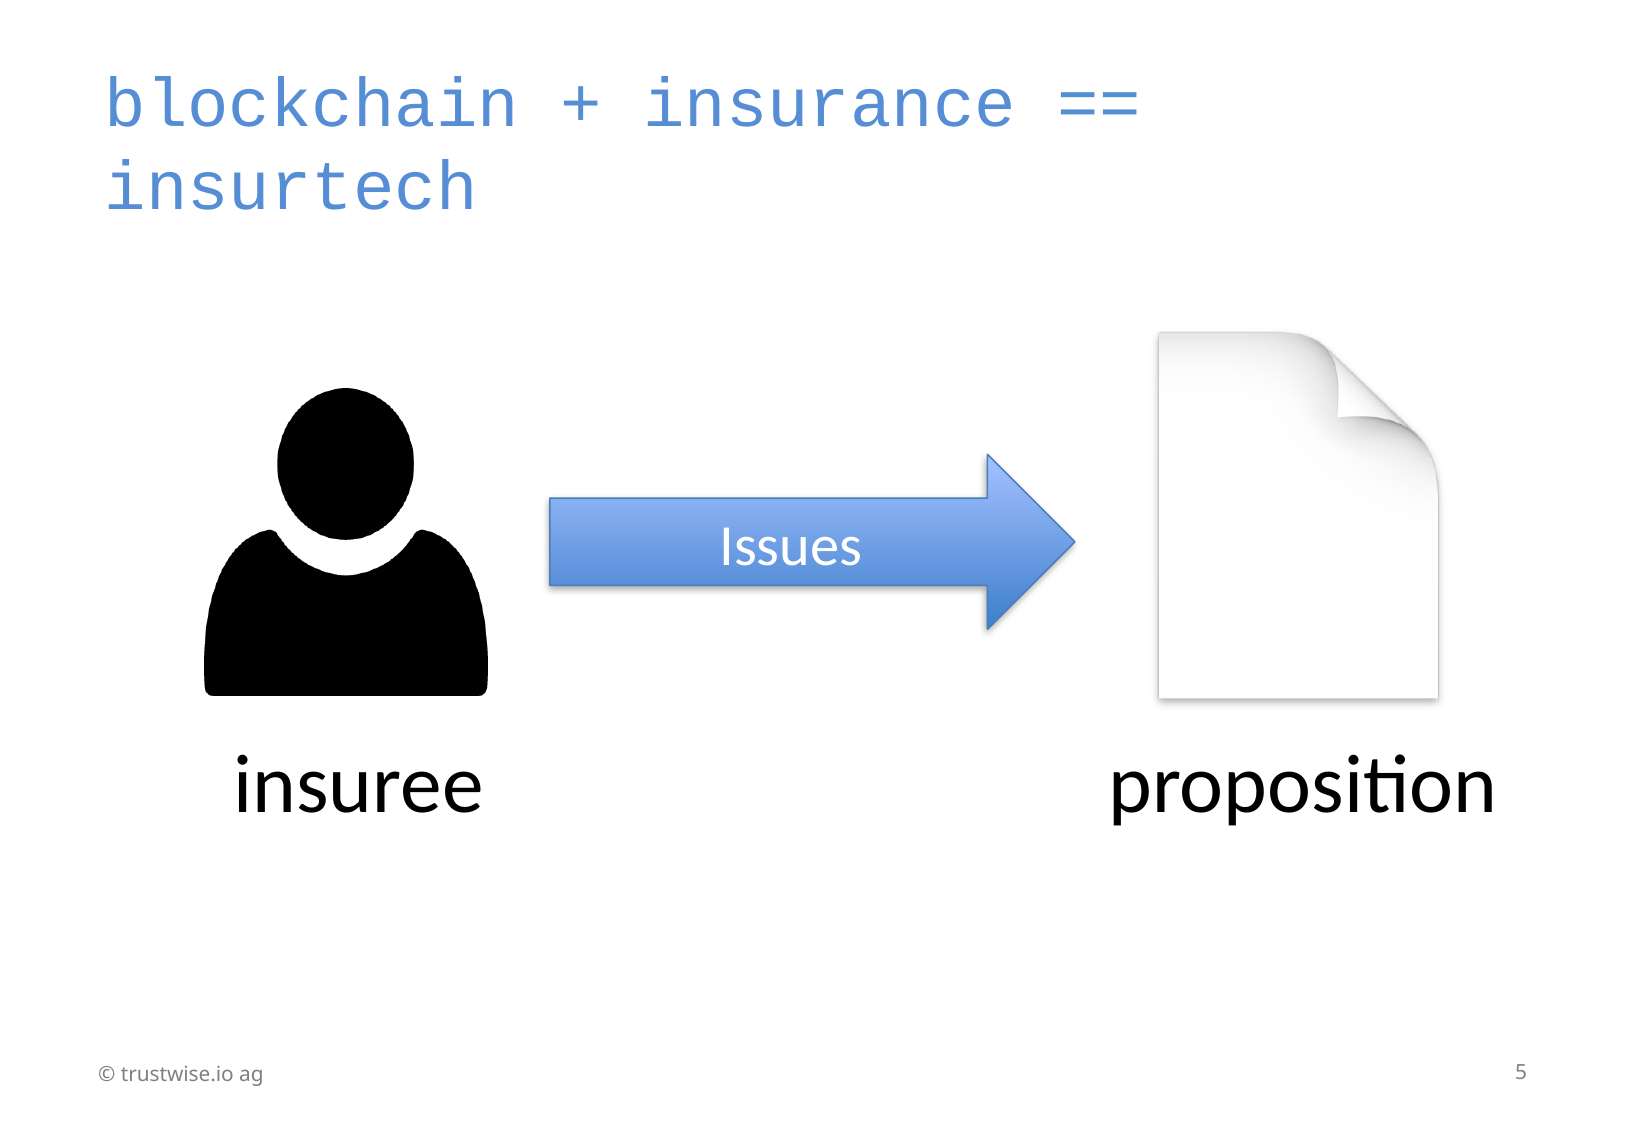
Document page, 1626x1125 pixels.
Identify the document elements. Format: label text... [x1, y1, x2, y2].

text_box insuree [171, 721, 546, 837]
text_box proposition [1071, 721, 1535, 837]
title blockchain + insurance == insurtech [81, 45, 1544, 233]
slide_number 5 [1164, 1042, 1544, 1103]
slide_number © trustwise.io ag [81, 1042, 556, 1103]
text_box Issues [549, 453, 1076, 630]
picture [1146, 320, 1460, 717]
picture [191, 388, 499, 696]
